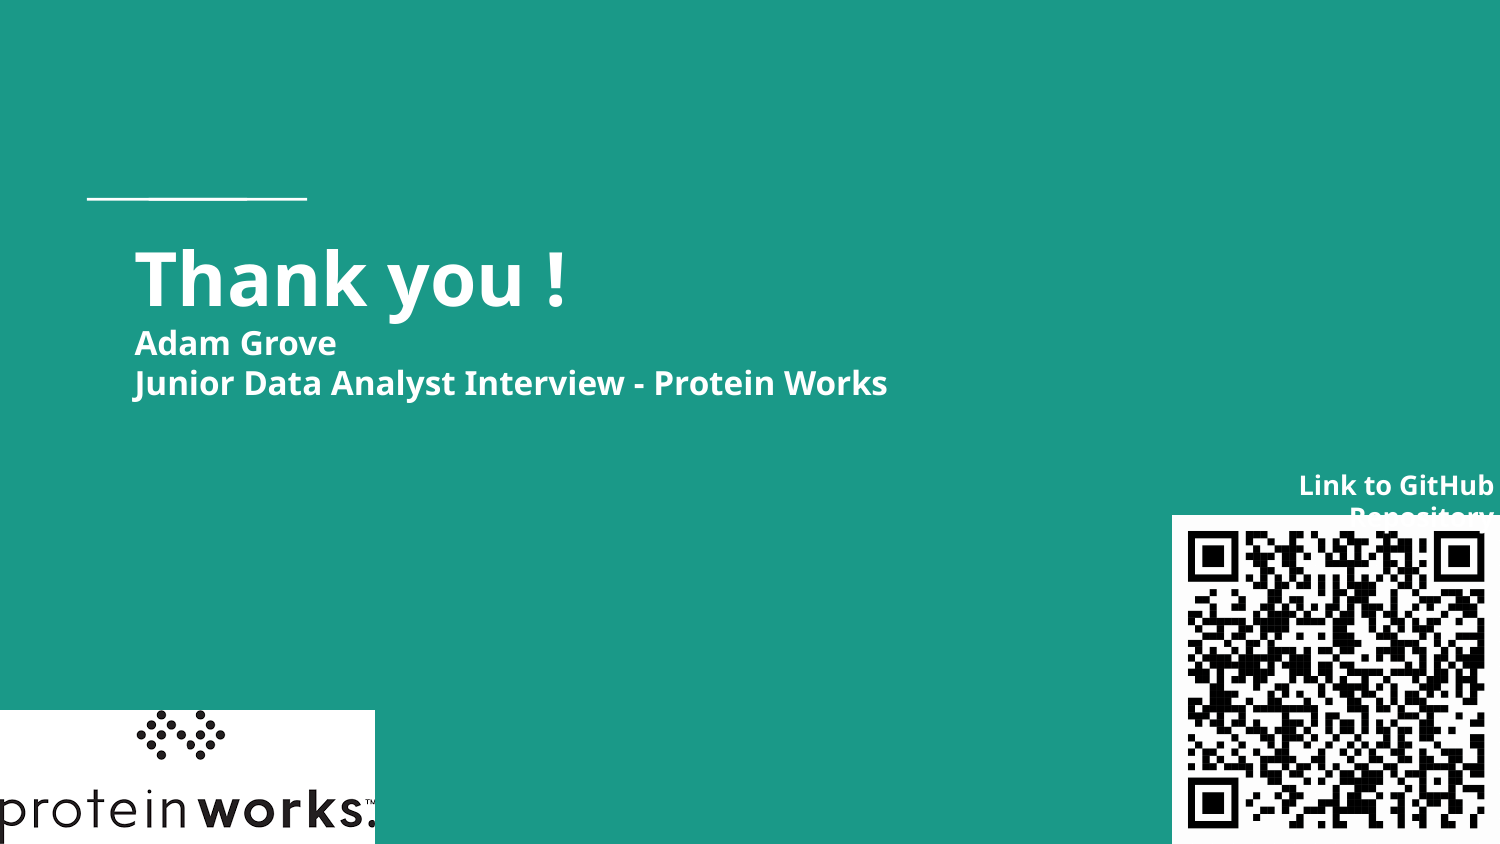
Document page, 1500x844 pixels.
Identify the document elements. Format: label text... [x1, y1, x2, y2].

picture [1172, 515, 1500, 844]
title Thank you ! Adam Grove Junior Data Analyst Interview - Protein Works [119, 216, 1381, 466]
picture [0, 710, 375, 844]
text_box Link to GitHub Repository [1134, 452, 1500, 548]
